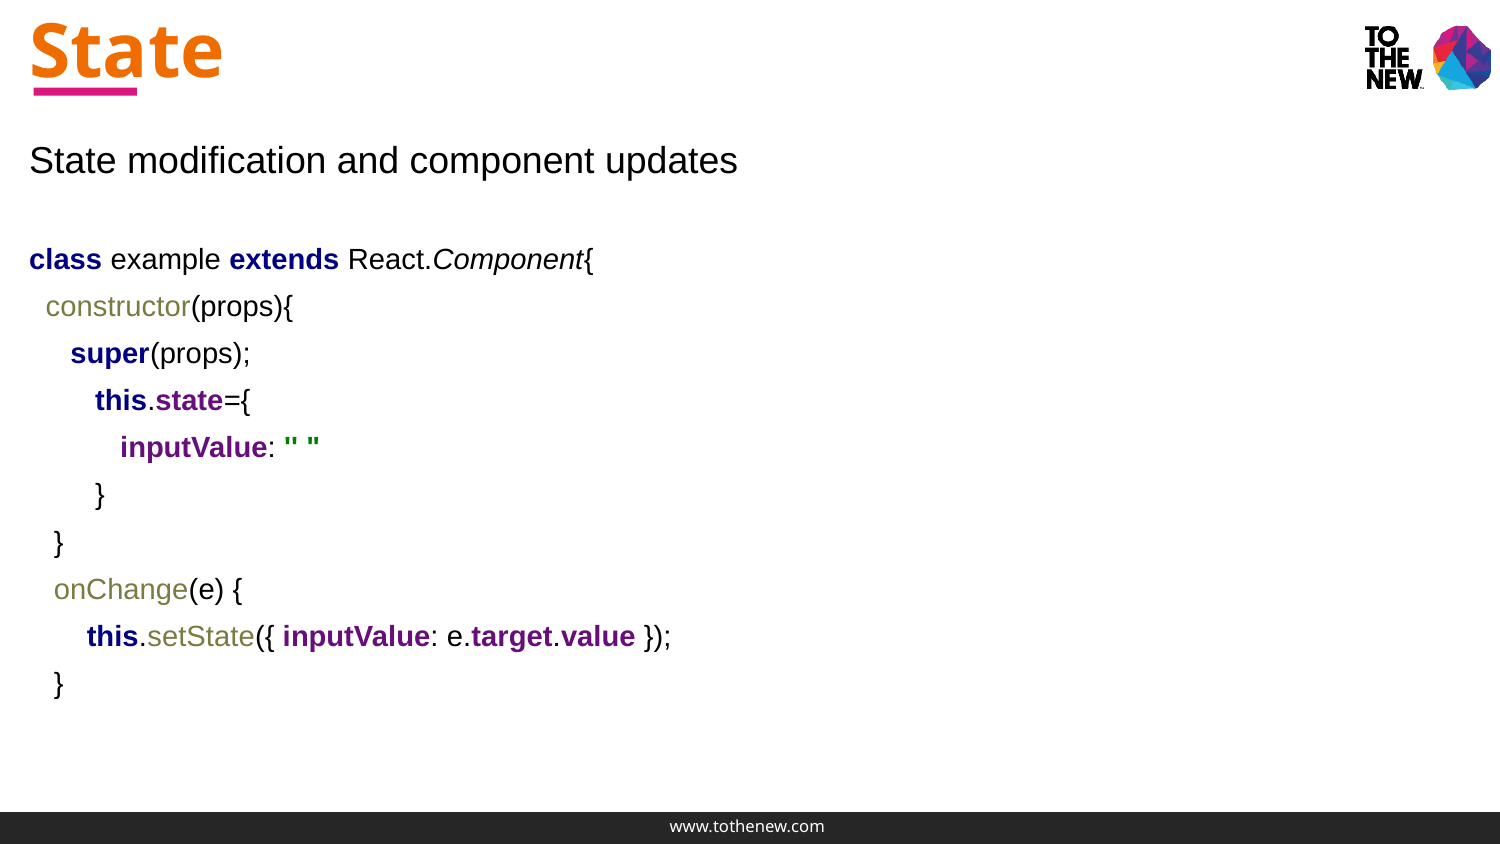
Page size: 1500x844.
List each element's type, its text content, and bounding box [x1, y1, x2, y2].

title State [14, 0, 1350, 59]
picture [1350, 0, 1500, 116]
list State modification and component updates class example extends React.Component{ constructor(props){ super(props); this.state={ inputValue: '' " } } onChange(e) { this.setState({ inputValue: e.target.value }); } [14, 126, 1460, 781]
